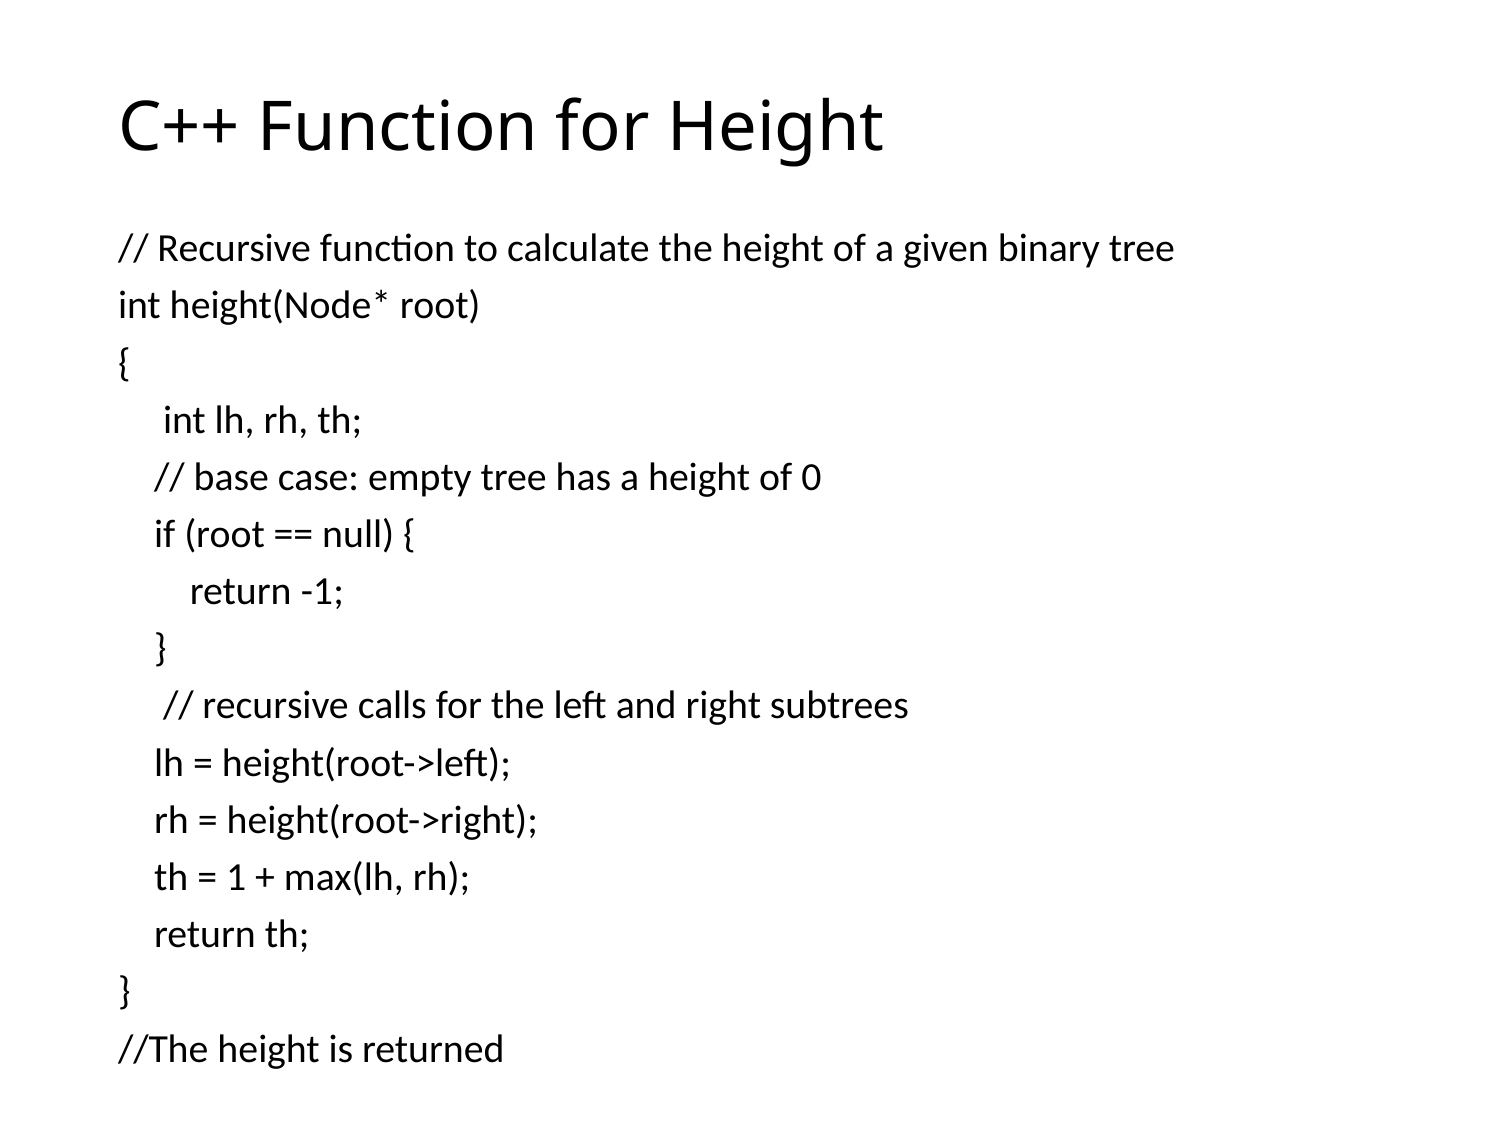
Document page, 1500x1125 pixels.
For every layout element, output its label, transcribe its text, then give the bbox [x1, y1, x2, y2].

title C++ Function for Height [103, 59, 1397, 197]
list // Recursive function to calculate the height of a given binary tree int height(Node* root) { int lh, rh, th; // base case: empty tree has a height of 0 if (root == null) { return -1; } // recursive calls for the left and right subtrees lh = height(root->left); rh = height(root->right); th = 1 + max(lh, rh); return th; } //The height is returned [103, 219, 1397, 1083]
